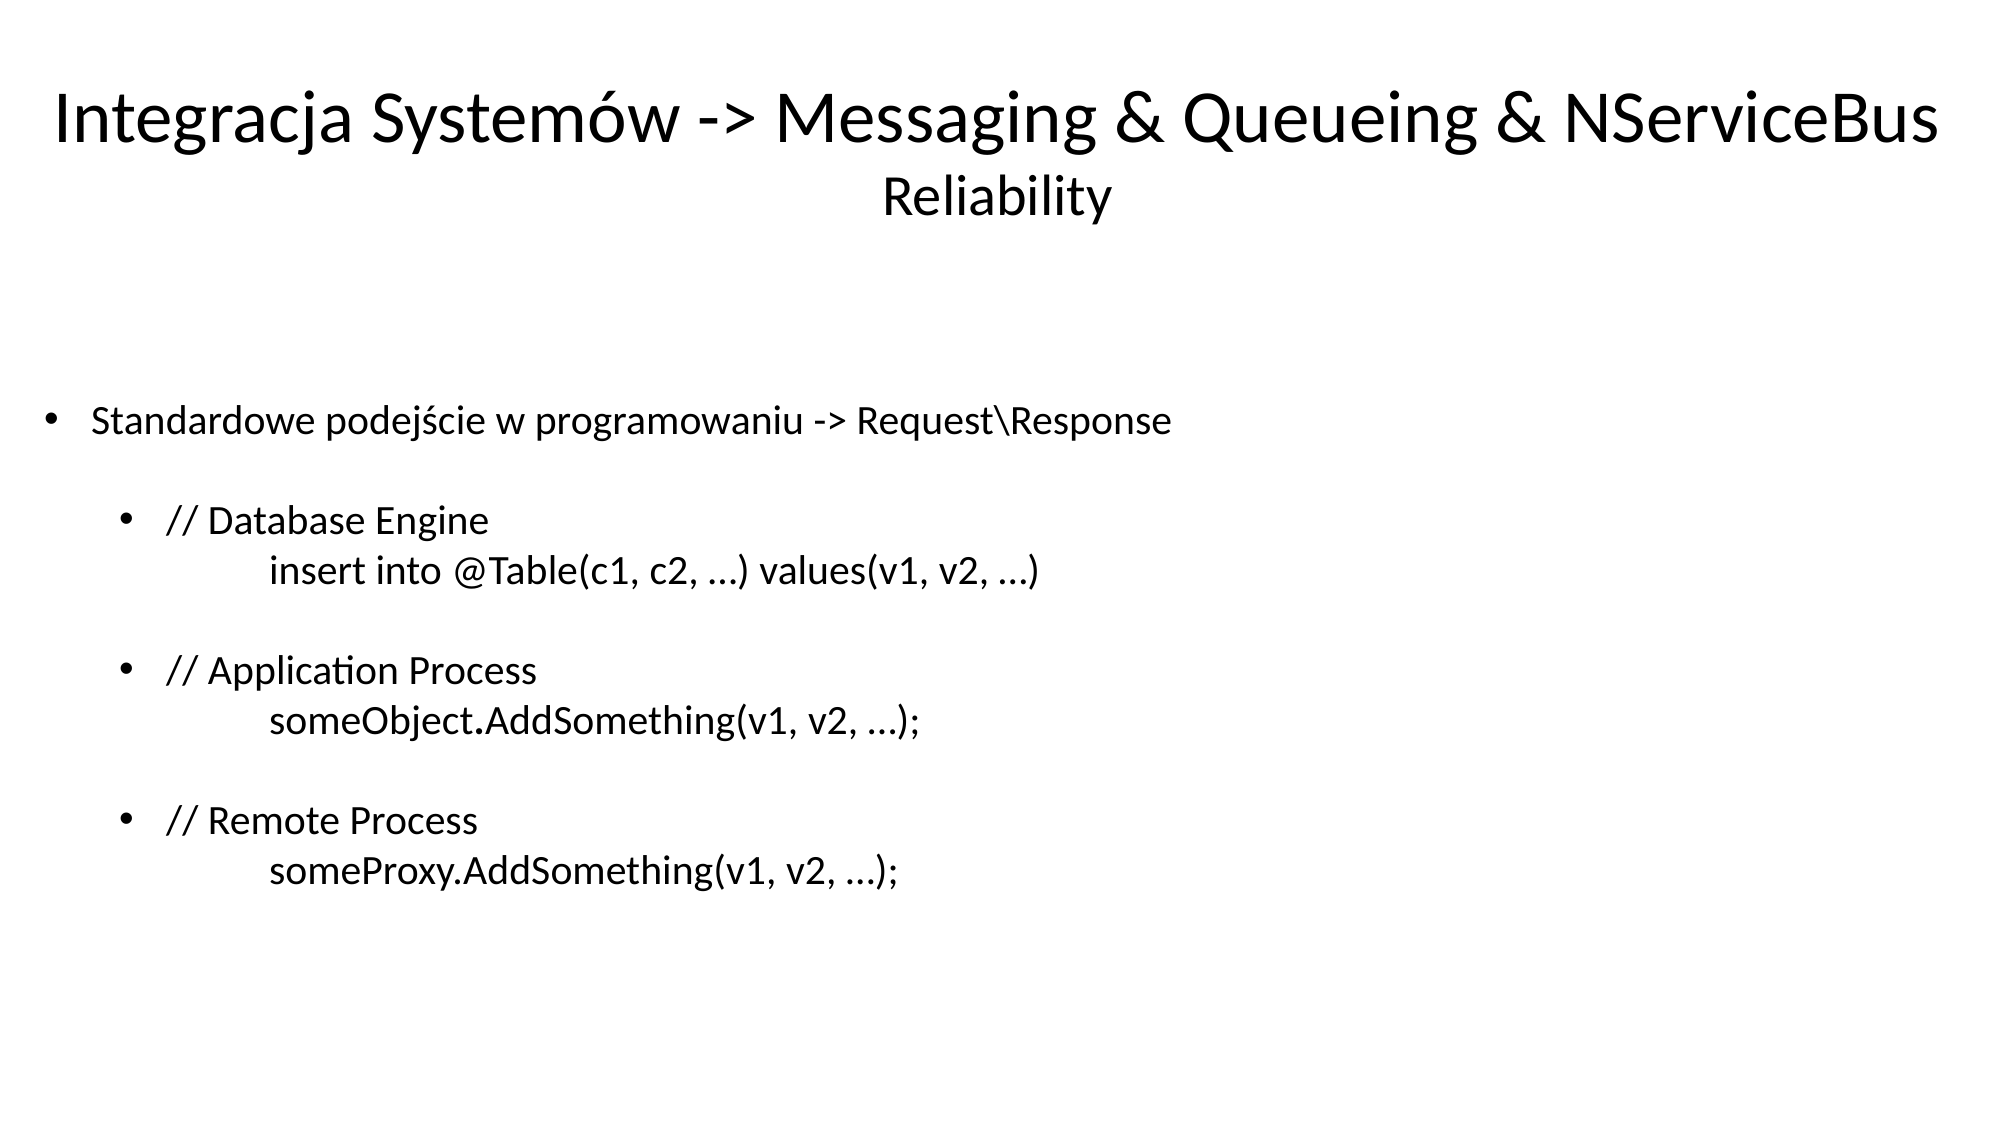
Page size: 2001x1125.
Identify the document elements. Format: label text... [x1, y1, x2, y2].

text_box Integracja Systemów -> Messaging & Queueing & NServiceBus Reliability [38, 60, 1957, 235]
text_box Standardowe podejście w programowaniu -> Request\Response // Database Engine insert into @Table(c1, c2, …) values(v1, v2, …) // Application Process someObject.AddSomething(v1, v2, …); // Remote Process someProxy.AddSomething(v1, v2, …); [29, 385, 1483, 901]
